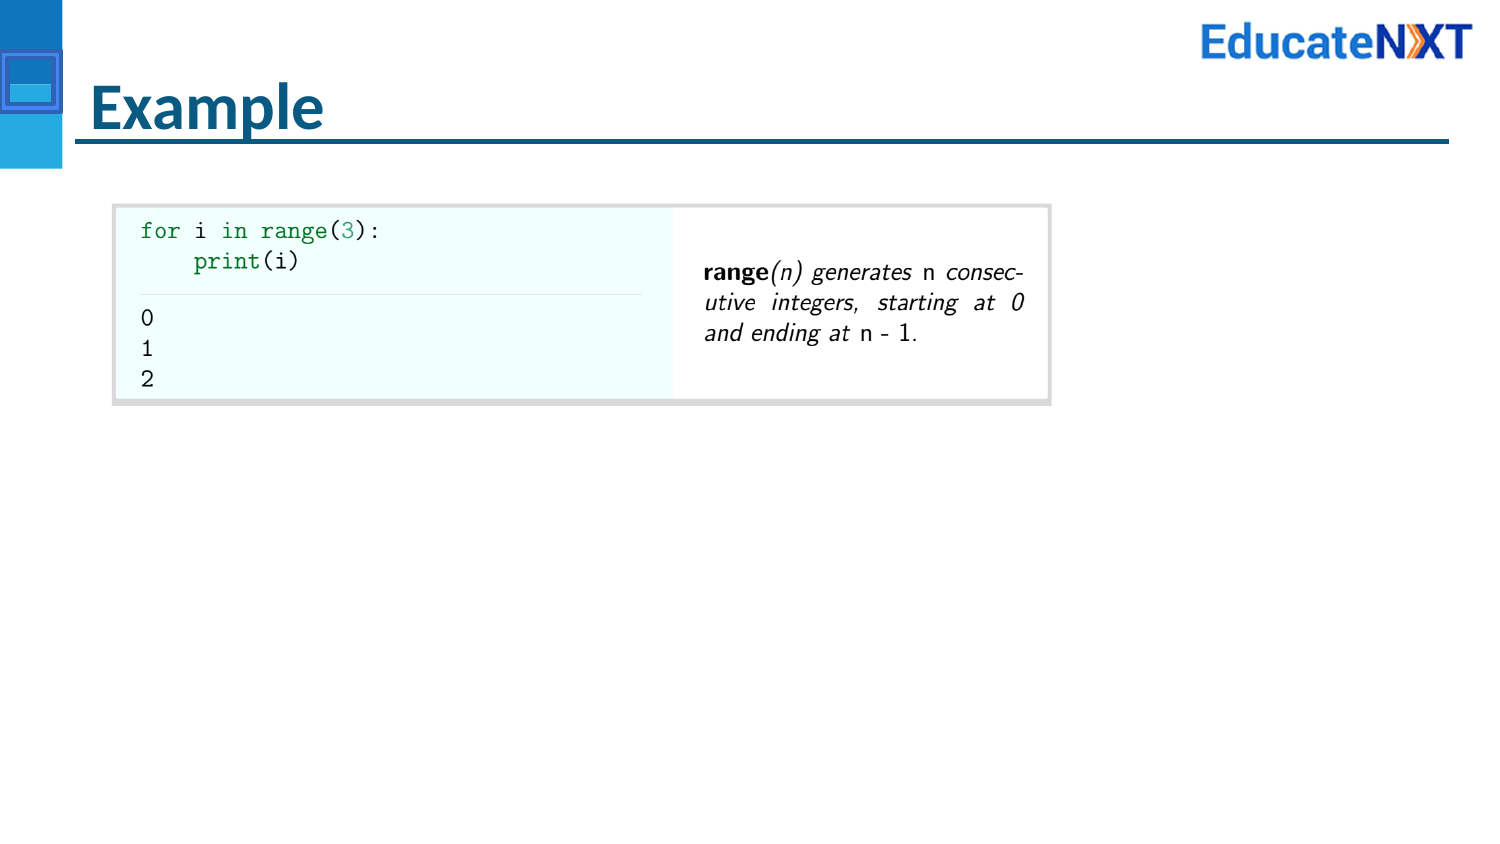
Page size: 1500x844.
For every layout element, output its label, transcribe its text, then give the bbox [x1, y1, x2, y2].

title Example [75, 47, 1339, 142]
picture [100, 196, 1063, 406]
text_box [0, 49, 63, 114]
picture [1168, 0, 1500, 82]
